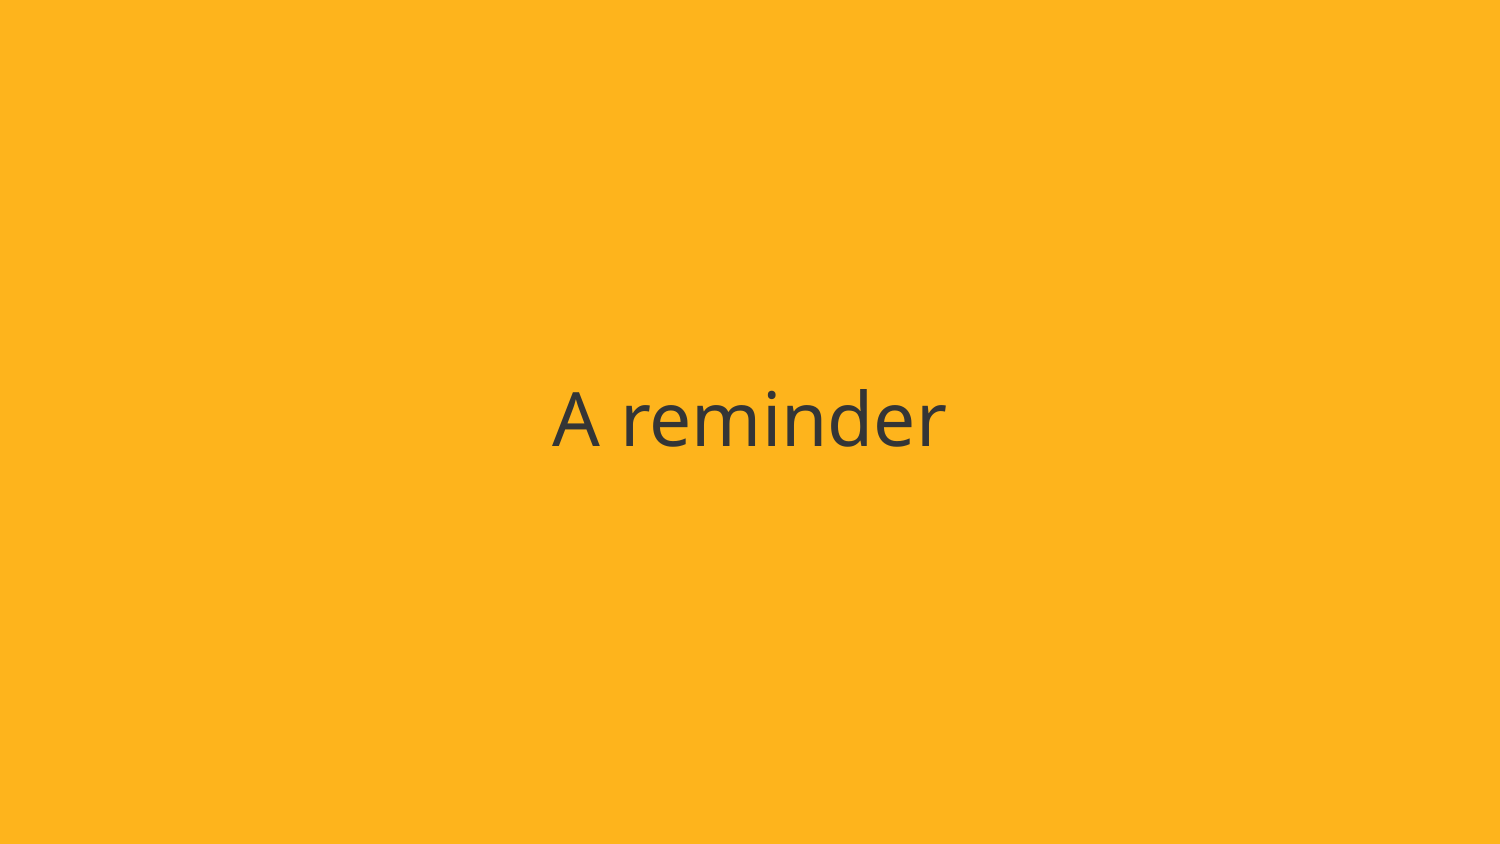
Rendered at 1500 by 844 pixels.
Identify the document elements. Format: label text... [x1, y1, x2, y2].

title A reminder [51, 355, 1449, 488]
